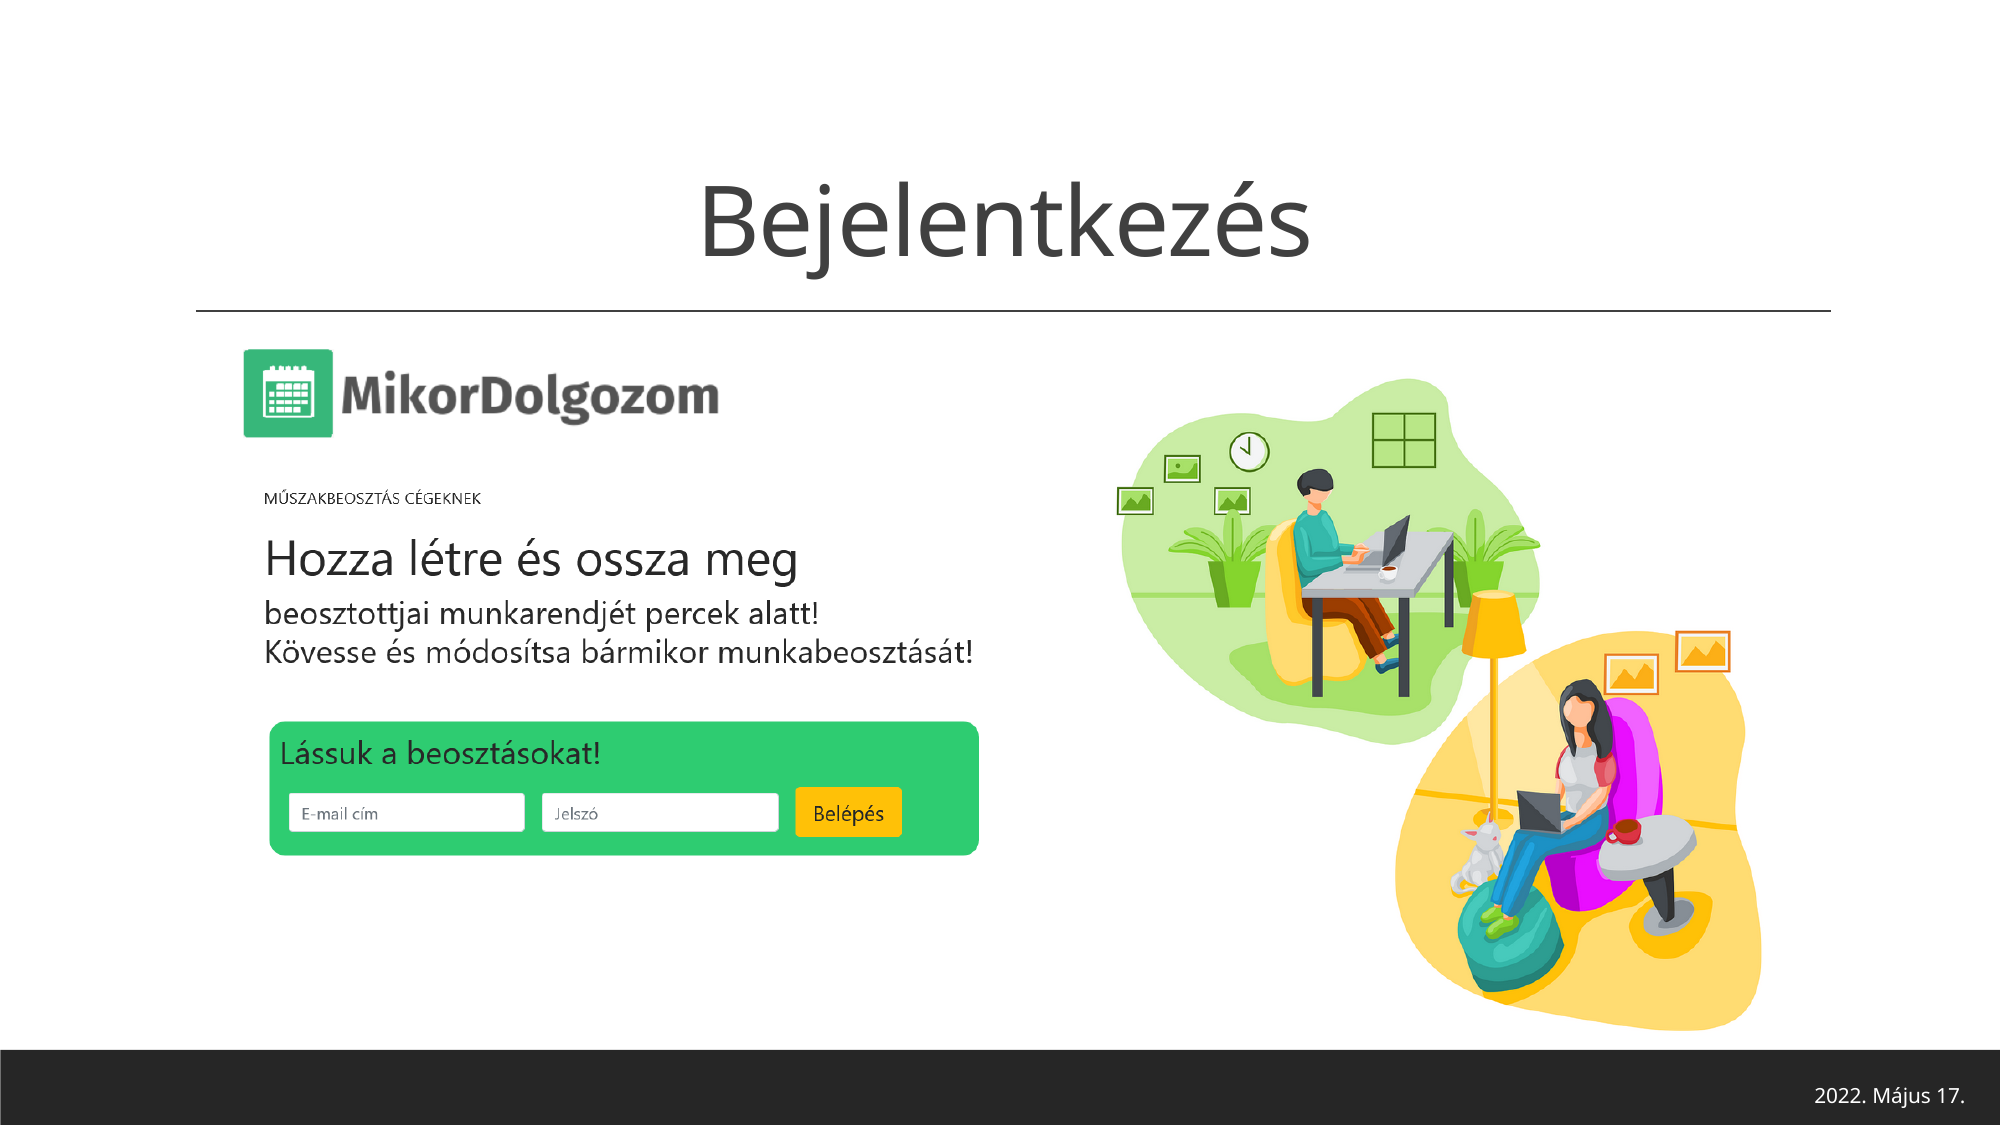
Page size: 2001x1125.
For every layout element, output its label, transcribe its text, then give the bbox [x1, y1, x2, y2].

slide_number 2022. Május 17. [1772, 1065, 1981, 1125]
picture [233, 345, 1767, 1036]
title Bejelentkezés [180, 47, 1830, 285]
